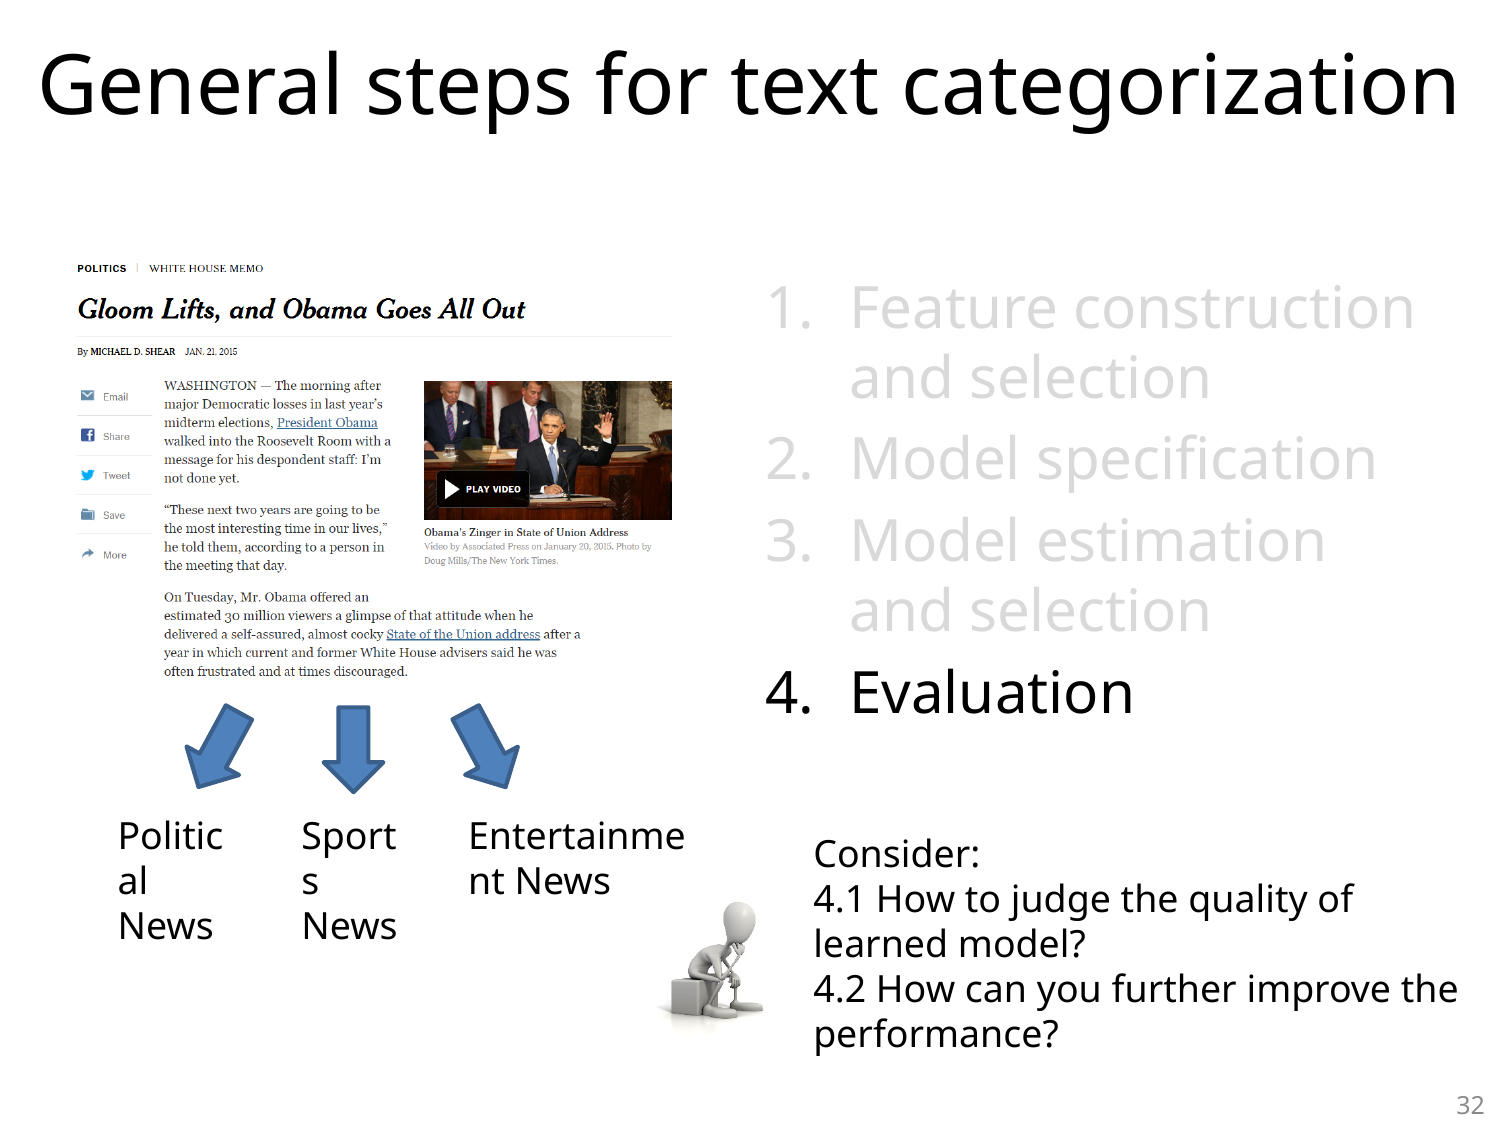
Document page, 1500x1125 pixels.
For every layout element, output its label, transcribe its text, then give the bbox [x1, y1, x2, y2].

list Feature construction and selection Model specification Model estimation and selection Evaluation [750, 262, 1444, 821]
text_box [286, 707, 421, 911]
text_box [453, 707, 713, 912]
title General steps for text categorization [0, 0, 1500, 163]
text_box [631, 822, 1481, 1066]
slide_number 32 [1149, 1087, 1500, 1125]
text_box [102, 707, 254, 911]
picture [74, 262, 674, 678]
